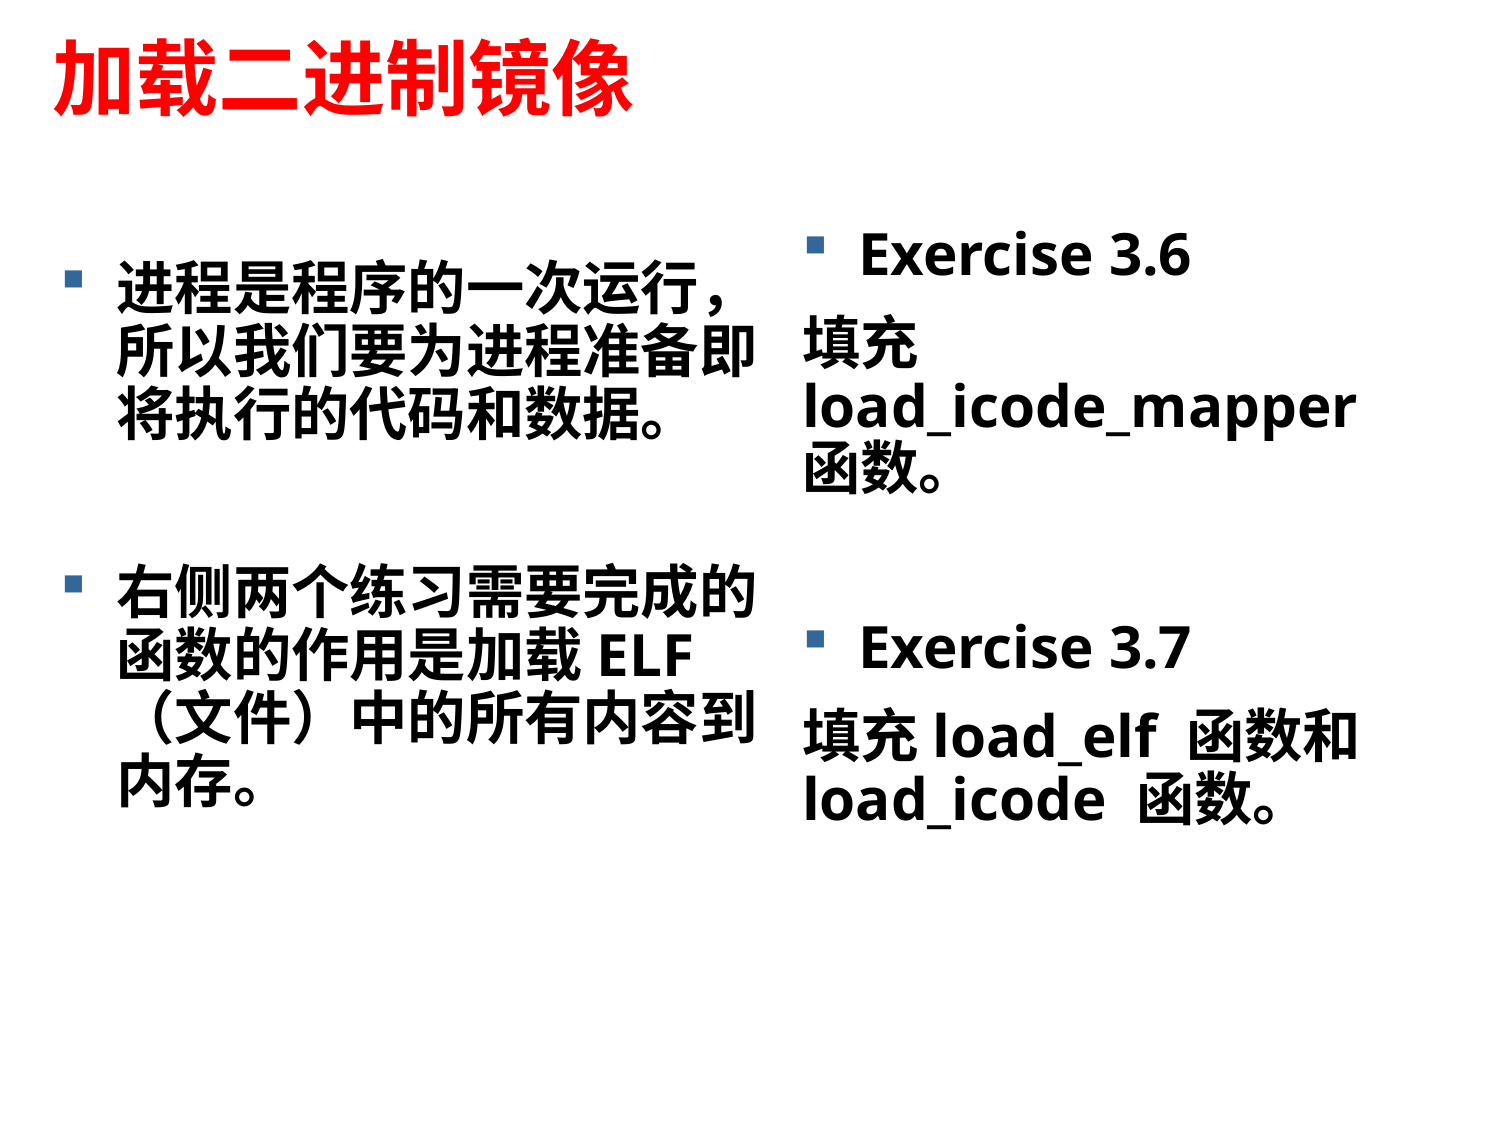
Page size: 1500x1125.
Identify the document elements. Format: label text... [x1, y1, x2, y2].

list Exercise 3.6 填充load_icode_mapper 函数。 Exercise 3.7 填充load_elf 函数和load_icode 函数。 [786, 120, 1415, 982]
list 进程是程序的一次运行，所以我们要为进程准备即将执行的代码和数据。 右侧两个练习需要完成的函数的作用是加载ELF （文件）中的所有内容到内存。 [45, 154, 774, 1016]
title 加载二进制镜像 [37, 31, 1415, 120]
